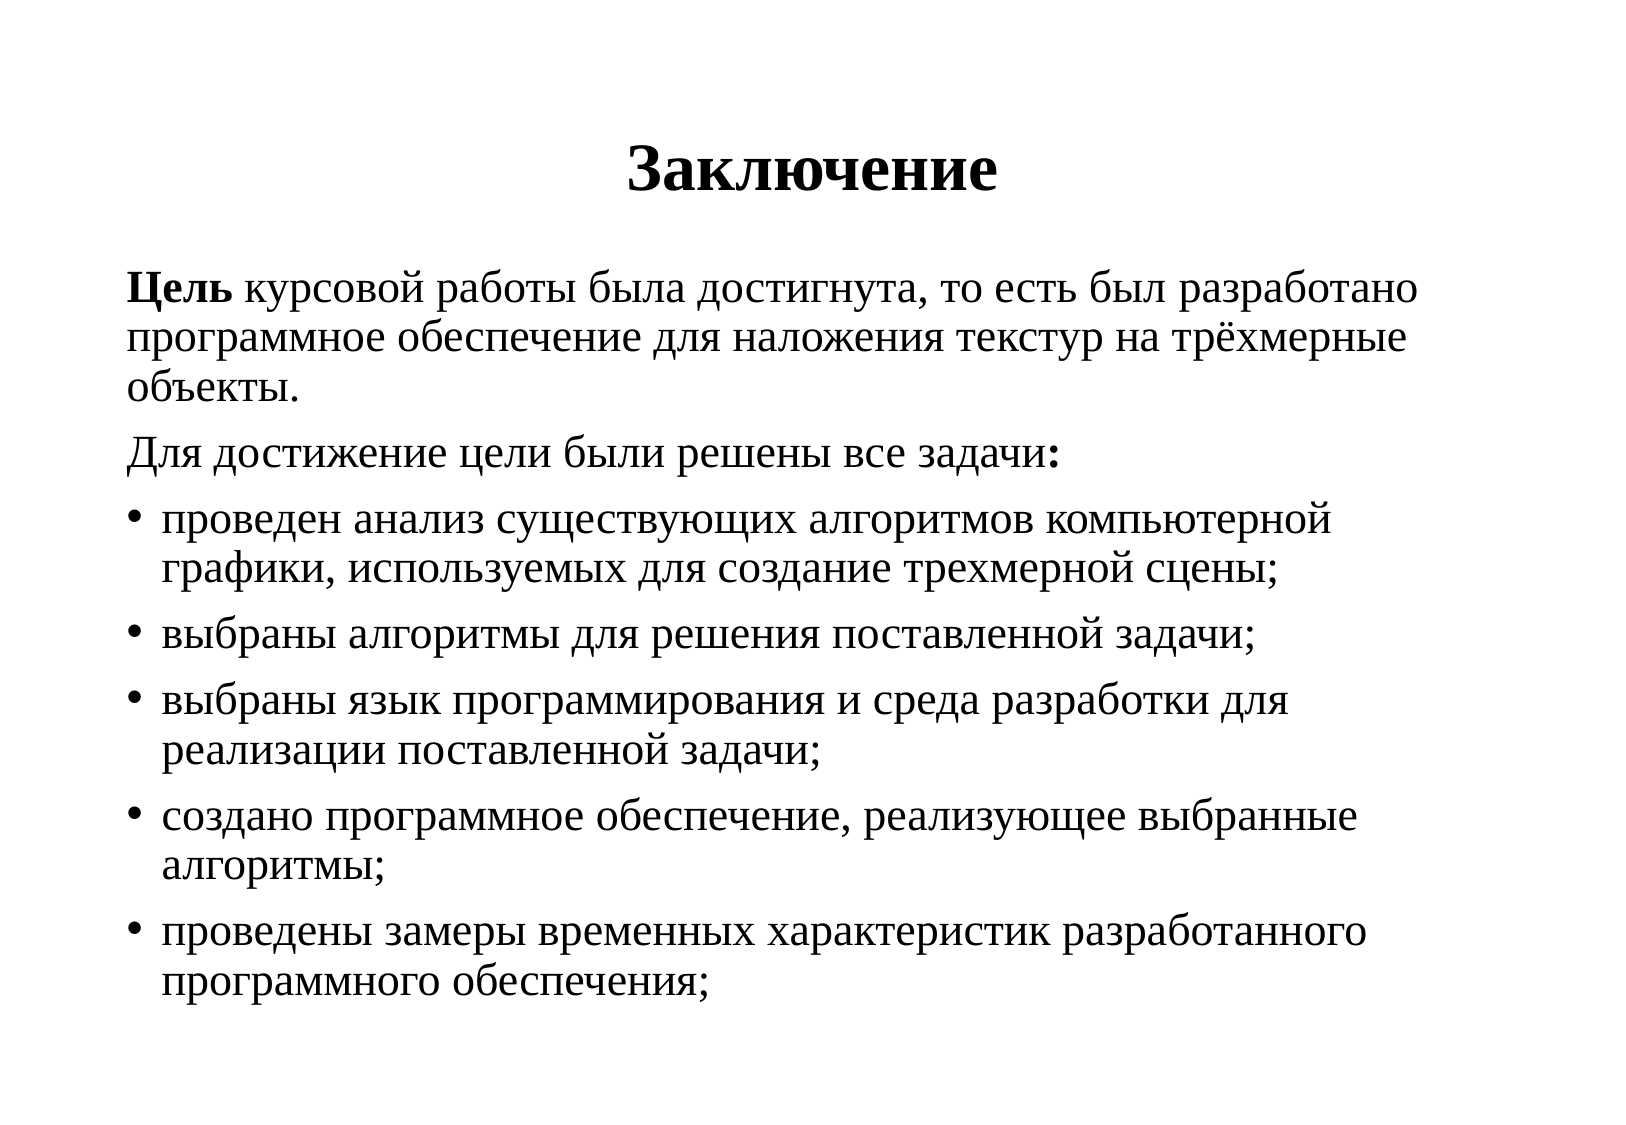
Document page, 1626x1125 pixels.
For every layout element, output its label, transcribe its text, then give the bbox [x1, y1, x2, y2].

title Заключение [111, 59, 1514, 254]
list Цель курсовой работы была достигнута, то есть был разработано программное обеспечение для наложения текстур на трёхмерные объекты. Для достижение цели были решены все задачи: проведен анализ существующих алгоритмов компьютерной графики, используемых для создание трехмерной сцены; выбраны алгоритмы для решения поставленной задачи; выбраны язык программирования и среда разработки для реализации поставленной задачи; создано программное обеспечение, реализующее выбранные алгоритмы; проведены замеры временных характеристик разработанного программного обеспечения; [111, 254, 1514, 1023]
